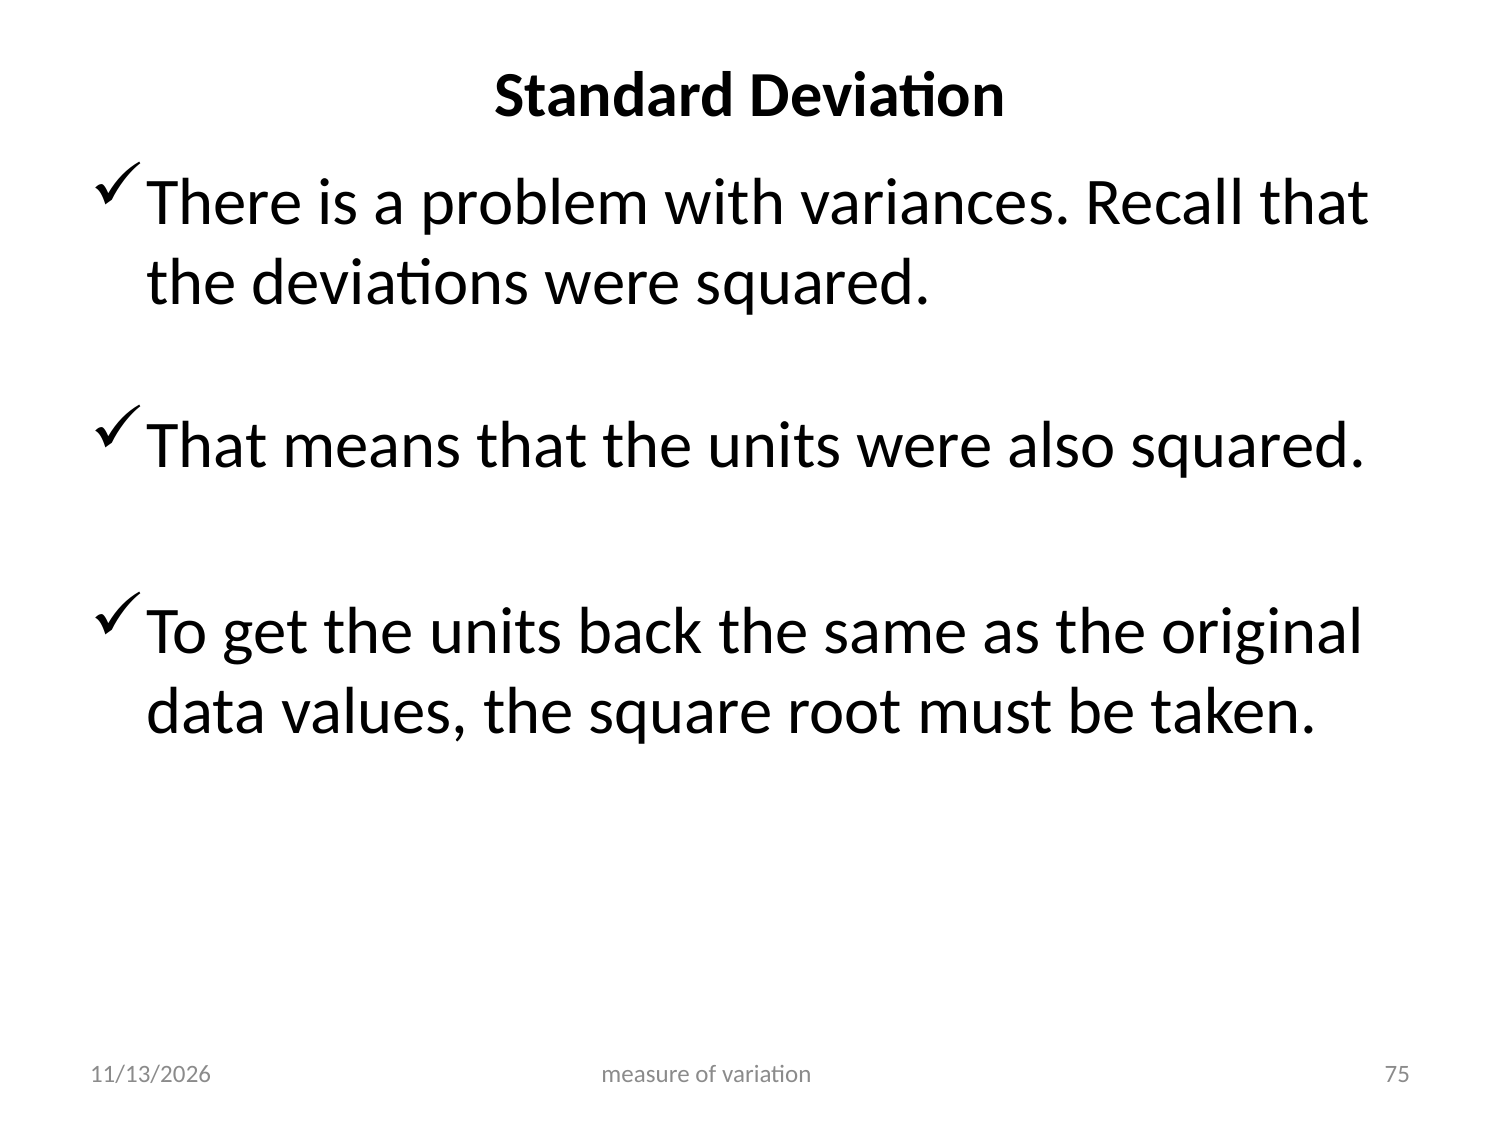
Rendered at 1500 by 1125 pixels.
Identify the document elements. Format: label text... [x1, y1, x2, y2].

slide_number 75 [1074, 1042, 1425, 1103]
list There is a problem with variances. Recall that the deviations were squared. That means that the units were also squared. To get the units back the same as the original data values, the square root must be taken. [75, 149, 1425, 1005]
title Standard Deviation [75, 45, 1425, 138]
footer measure of variation [512, 1042, 988, 1103]
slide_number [75, 1042, 425, 1103]
